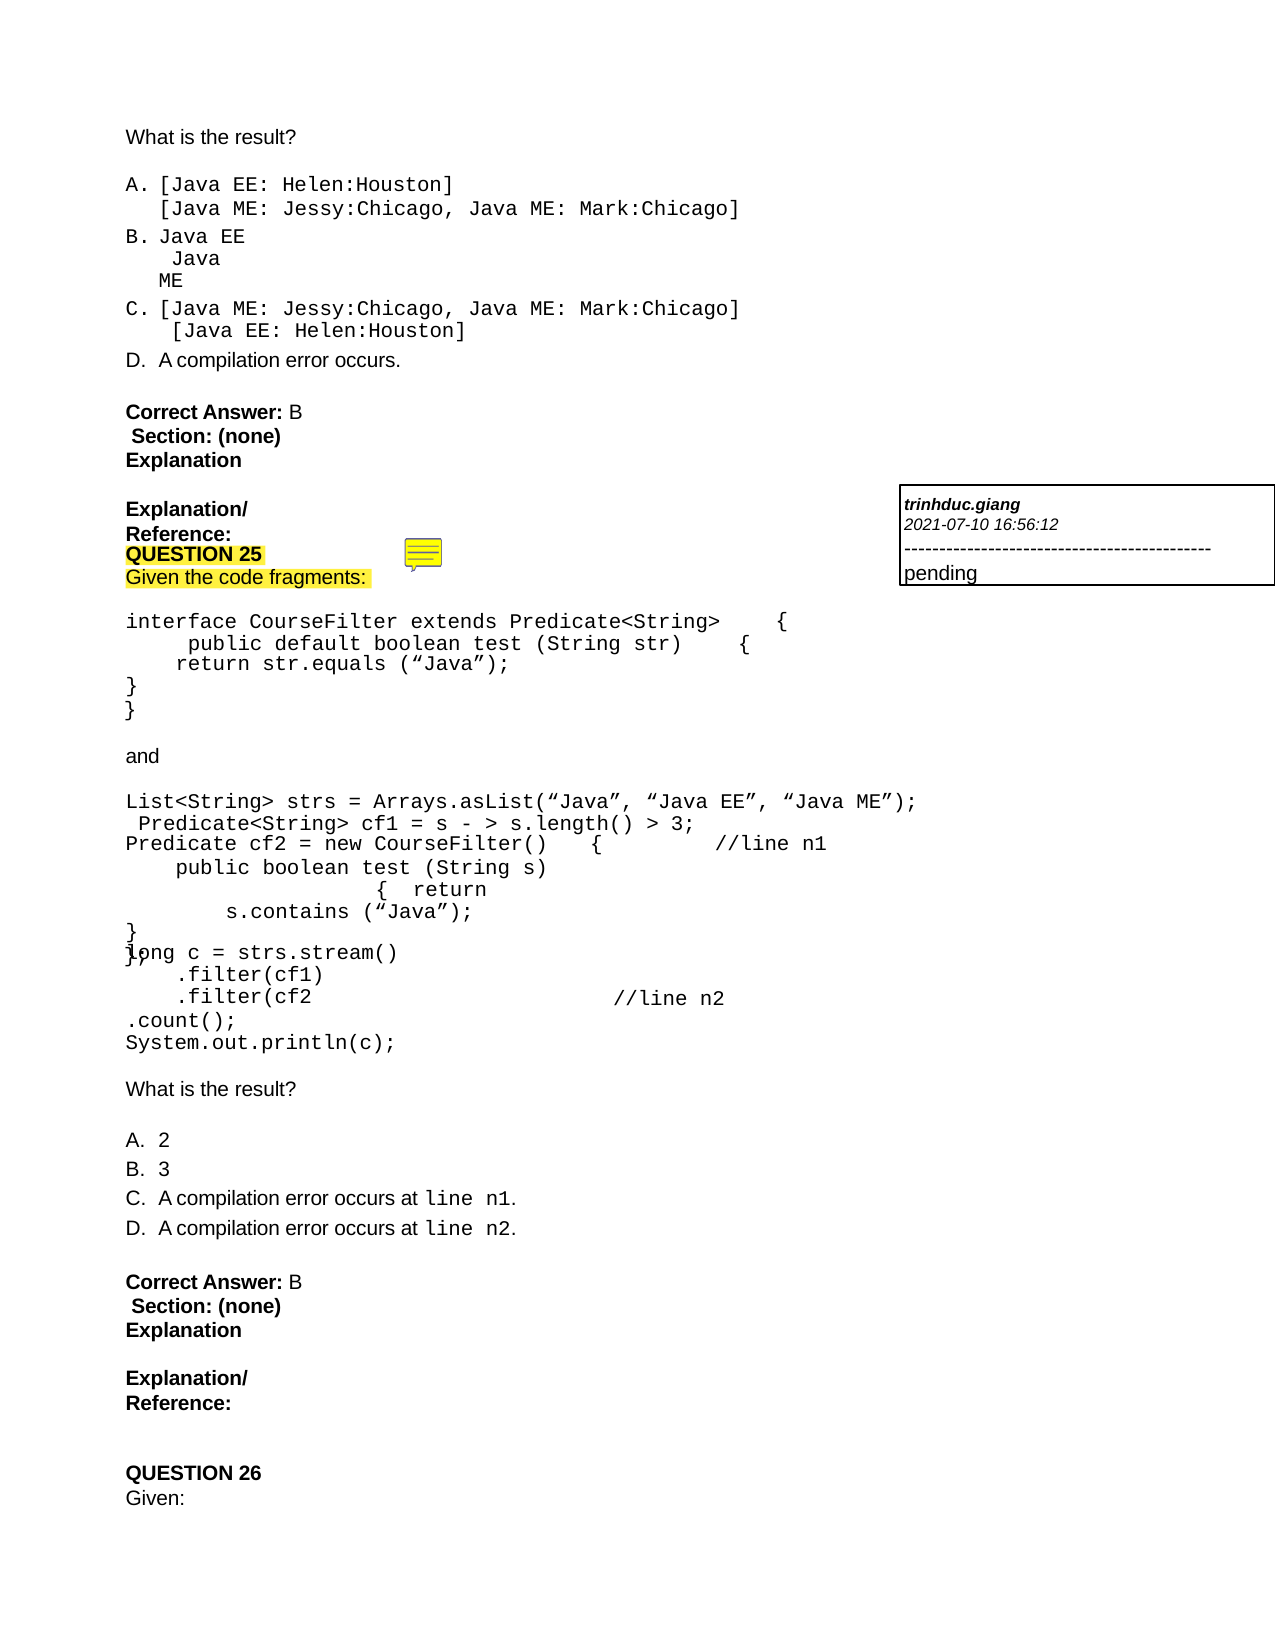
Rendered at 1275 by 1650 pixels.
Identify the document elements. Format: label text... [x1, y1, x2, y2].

text_box interface CourseFilter extends Predicate<String> public default boolean test (String str) return str.equals (“Java”); } } [123, 605, 728, 721]
text_box //line n2 [610, 982, 728, 1010]
text_box { [773, 605, 791, 633]
text_box Given the code fragments: [125, 568, 372, 589]
text_box QUESTION 25 [125, 545, 266, 566]
text_box and List<String> strs = Arrays.asList(“Java”, “Java EE”, “Java ME”); Predicate<String> cf1 = s - > s.length() > 3; Predicate cf2 = new CourseFilter() { //line n1 public boolean test (String s) { return s.contains (“Java”); } }; [123, 740, 928, 967]
text_box [404, 538, 442, 572]
text_box What is the result? 2 3 A compilation error occurs at line n1. A compilation error occurs at line n2. Correct Answer: B Section: (none) Explanation Explanation/Reference: QUESTION 26 Given: [123, 1073, 524, 1510]
text_box What is the result? [Java EE: Helen:Houston] [Java ME: Jessy:Chicago, Java ME: Mark:Chicago] Java EE Java ME [Java ME: Jessy:Chicago, Java ME: Mark:Chicago] [Java EE: Helen:Houston] A compilation error occurs. Correct Answer: B Section: (none) Explanation Explanation/Reference: [113, 121, 759, 546]
text_box long c = strs.stream() .filter(cf1) .filter(cf2 .count(); System.out.println(c); [123, 938, 403, 1054]
text_box trinhduc.giang 2021-07-10 16:56:12 -------------------------------------------- pending [899, 485, 1275, 585]
text_box { [736, 627, 753, 655]
